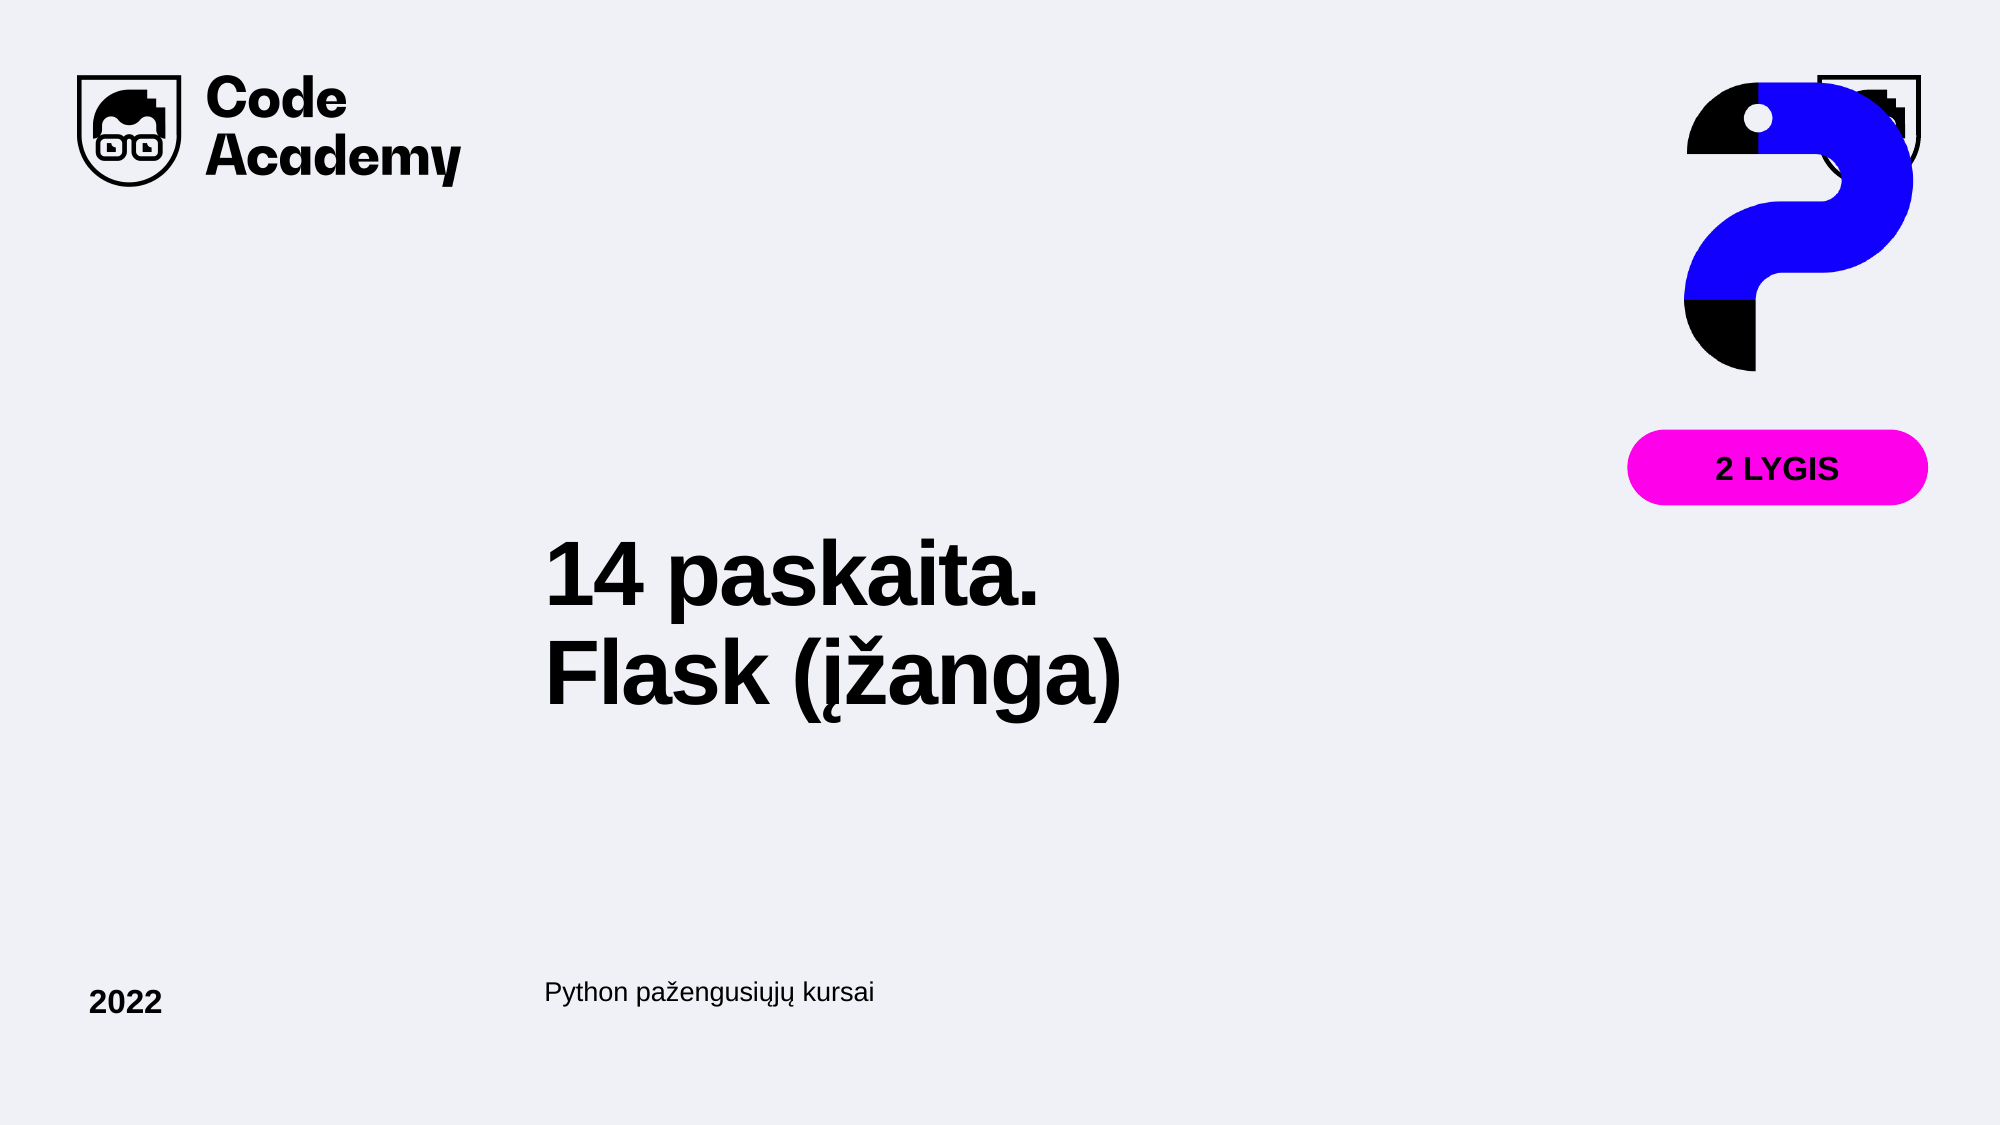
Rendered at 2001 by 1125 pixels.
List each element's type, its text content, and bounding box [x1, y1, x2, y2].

text_box Python pažengusiųjų kursai [537, 970, 1693, 1015]
text_box 2022 [81, 972, 453, 1028]
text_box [1627, 429, 1929, 506]
text_box 14 paskaita. Flask (įžanga) [537, 429, 1693, 821]
picture [1627, 66, 1948, 387]
picture [77, 75, 461, 187]
